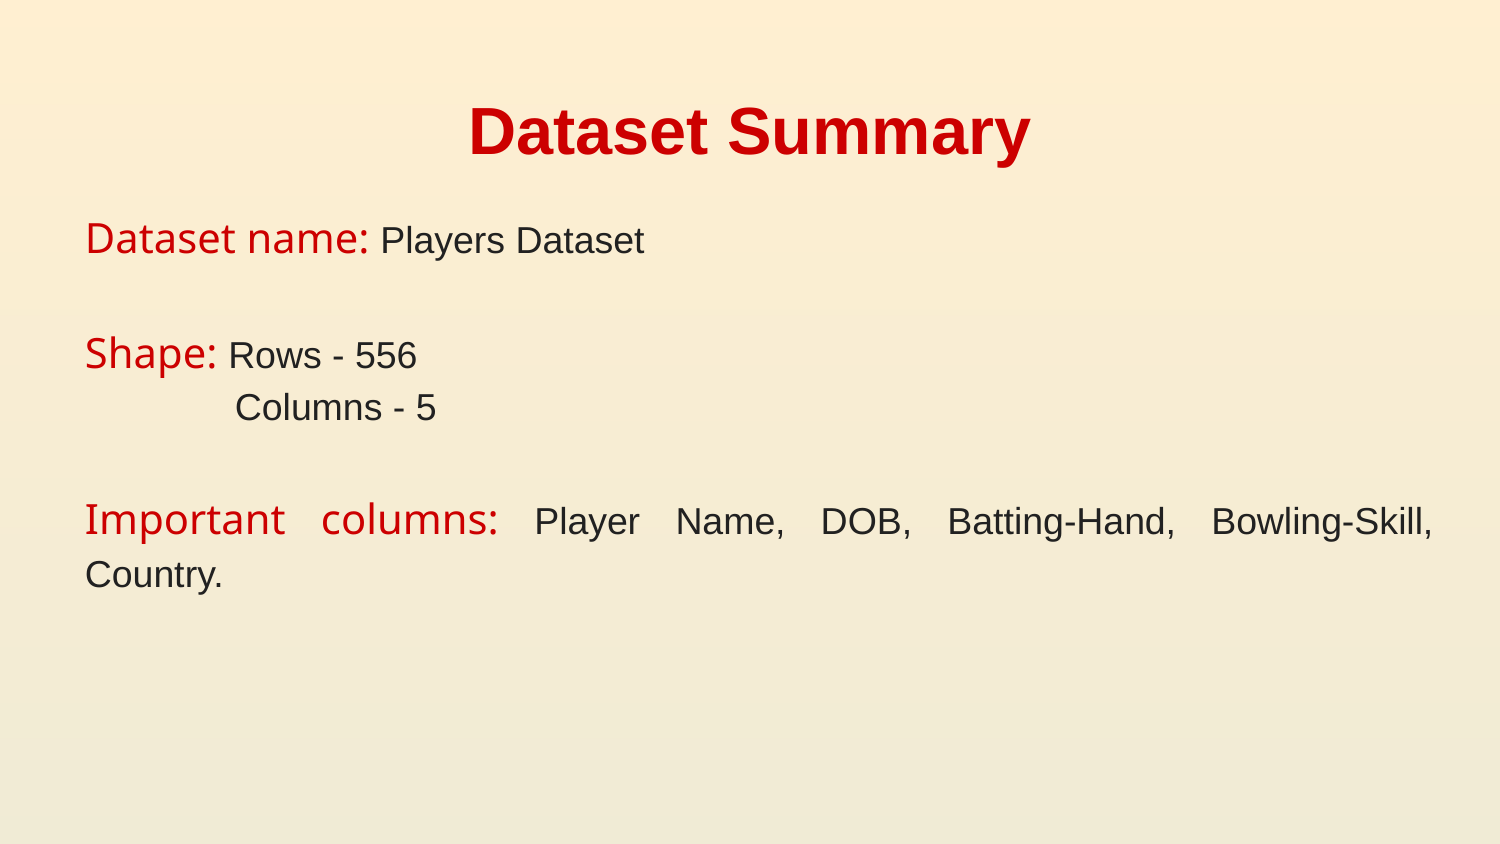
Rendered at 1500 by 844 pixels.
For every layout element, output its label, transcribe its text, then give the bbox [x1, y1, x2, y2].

title Dataset Summary [51, 72, 1449, 167]
list Dataset name: Players Dataset Shape: Rows - 556 Columns - 5 Important columns: Player Name, DOB, Batting-Hand, Bowling-Skill, Country. [51, 189, 1449, 750]
